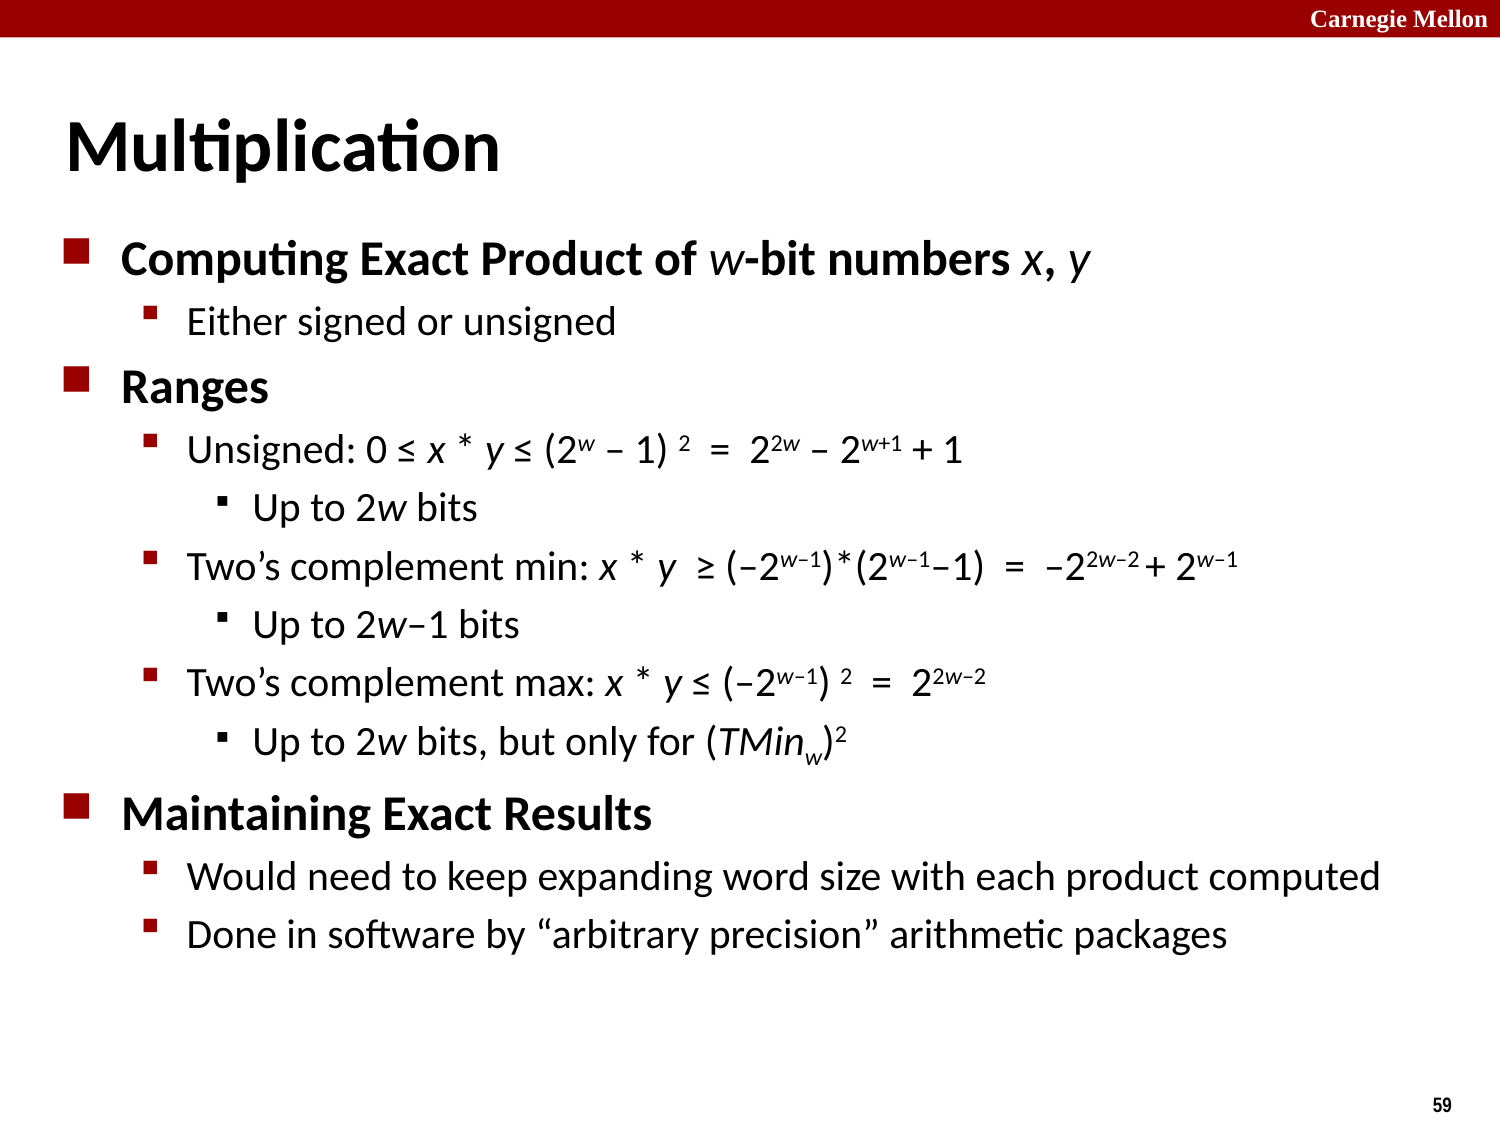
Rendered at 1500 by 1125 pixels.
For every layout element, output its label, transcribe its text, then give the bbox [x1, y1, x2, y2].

title Multiplication [49, 96, 1020, 188]
list Computing Exact Product of w-bit numbers x, y Either signed or unsigned Ranges Unsigned: 0 ≤ x * y ≤ (2w – 1) 2 = 22w – 2w+1 + 1 Up to 2w bits Two’s complement min: x * y ≥ (–2w–1)*(2w–1–1) = –22w–2 + 2w–1 Up to 2w–1 bits Two’s complement max: x * y ≤ (–2w–1) 2 = 22w–2 Up to 2w bits, but only for (TMinw)2 Maintaining Exact Results Would need to keep expanding word size with each product computed Done in software by “arbitrary precision” arithmetic packages [49, 217, 1413, 1076]
